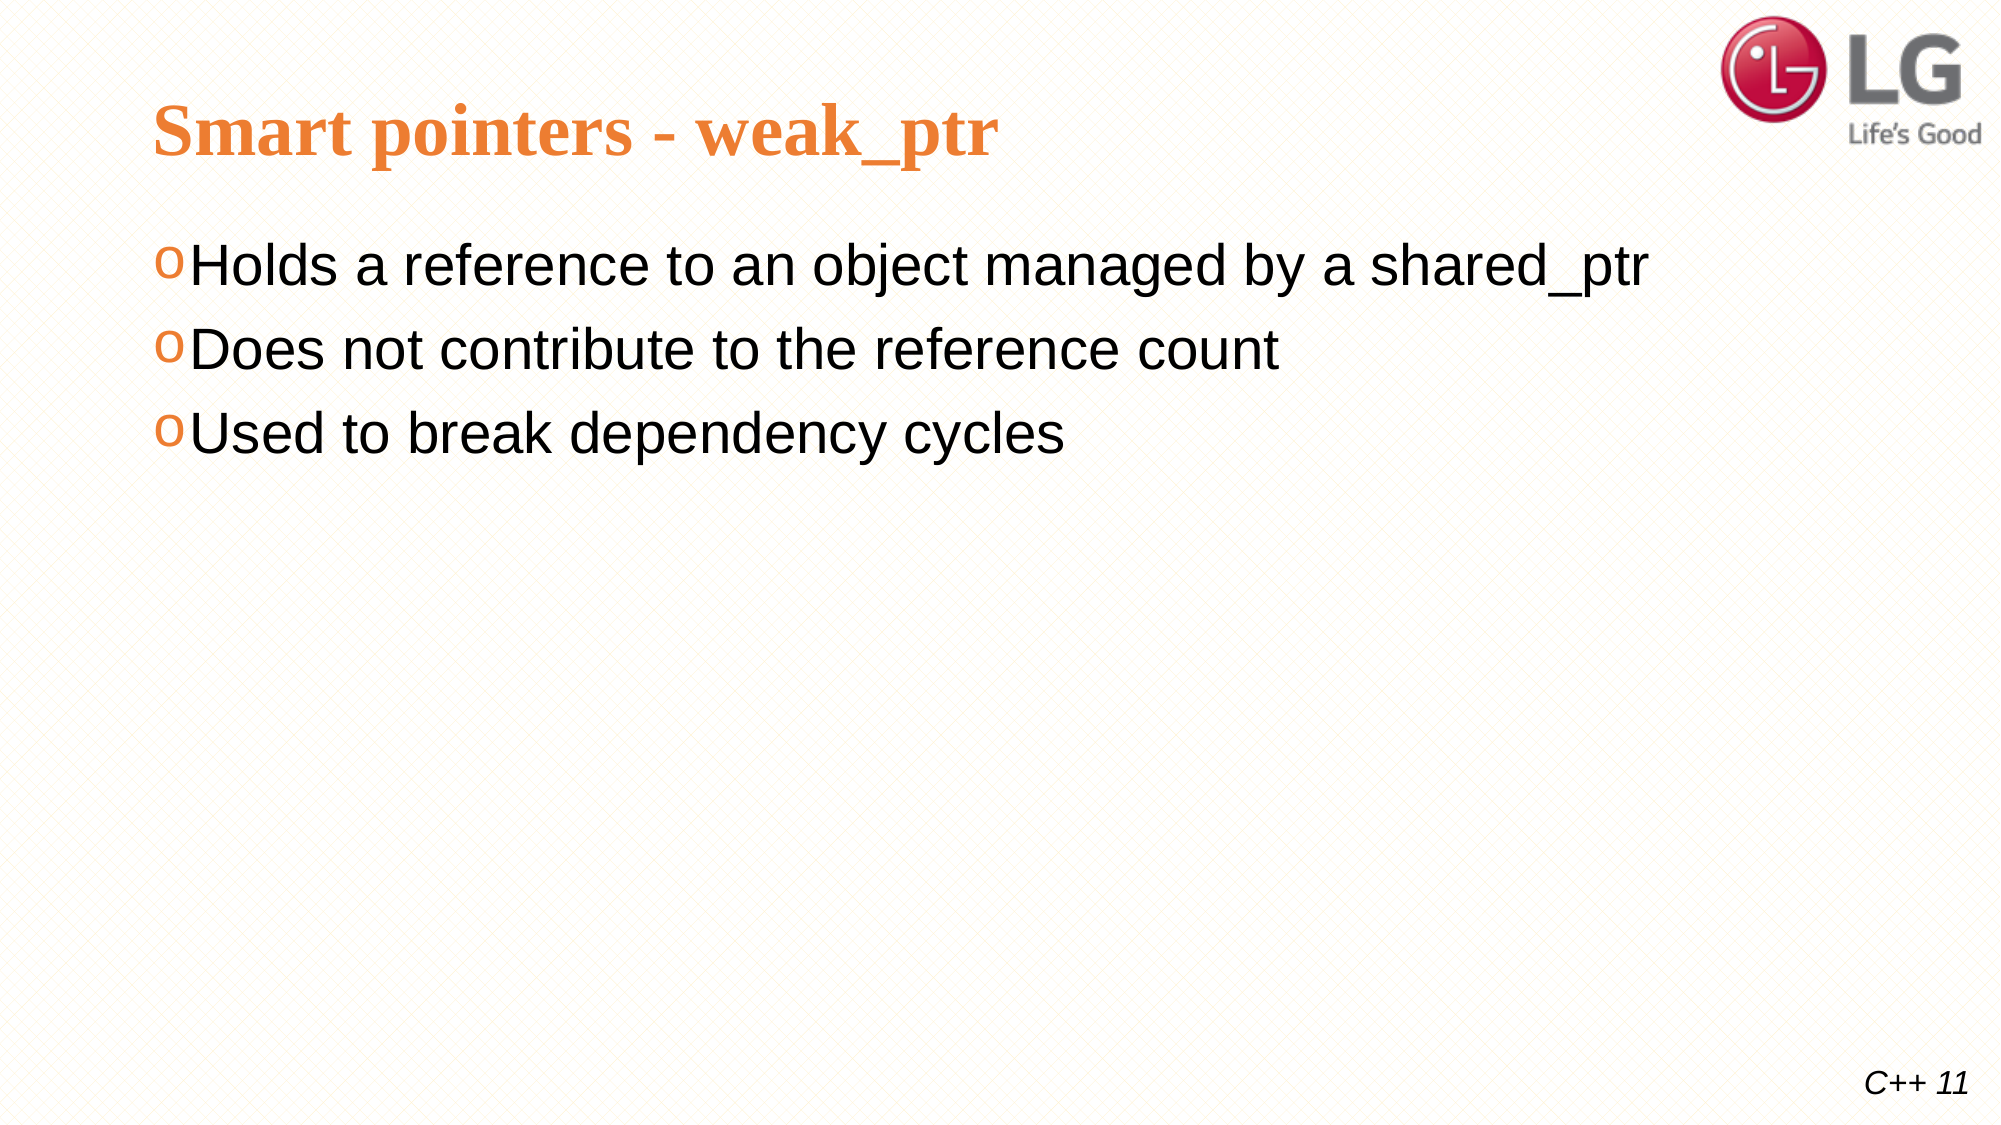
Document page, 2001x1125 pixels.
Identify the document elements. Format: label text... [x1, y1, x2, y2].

title Smart pointers - weak_ptr [137, 59, 1041, 203]
list Holds a reference to an object managed by a shared_ptr Does not contribute to the reference count Used to break dependency cycles [137, 227, 1863, 1014]
picture [1704, 0, 2000, 164]
